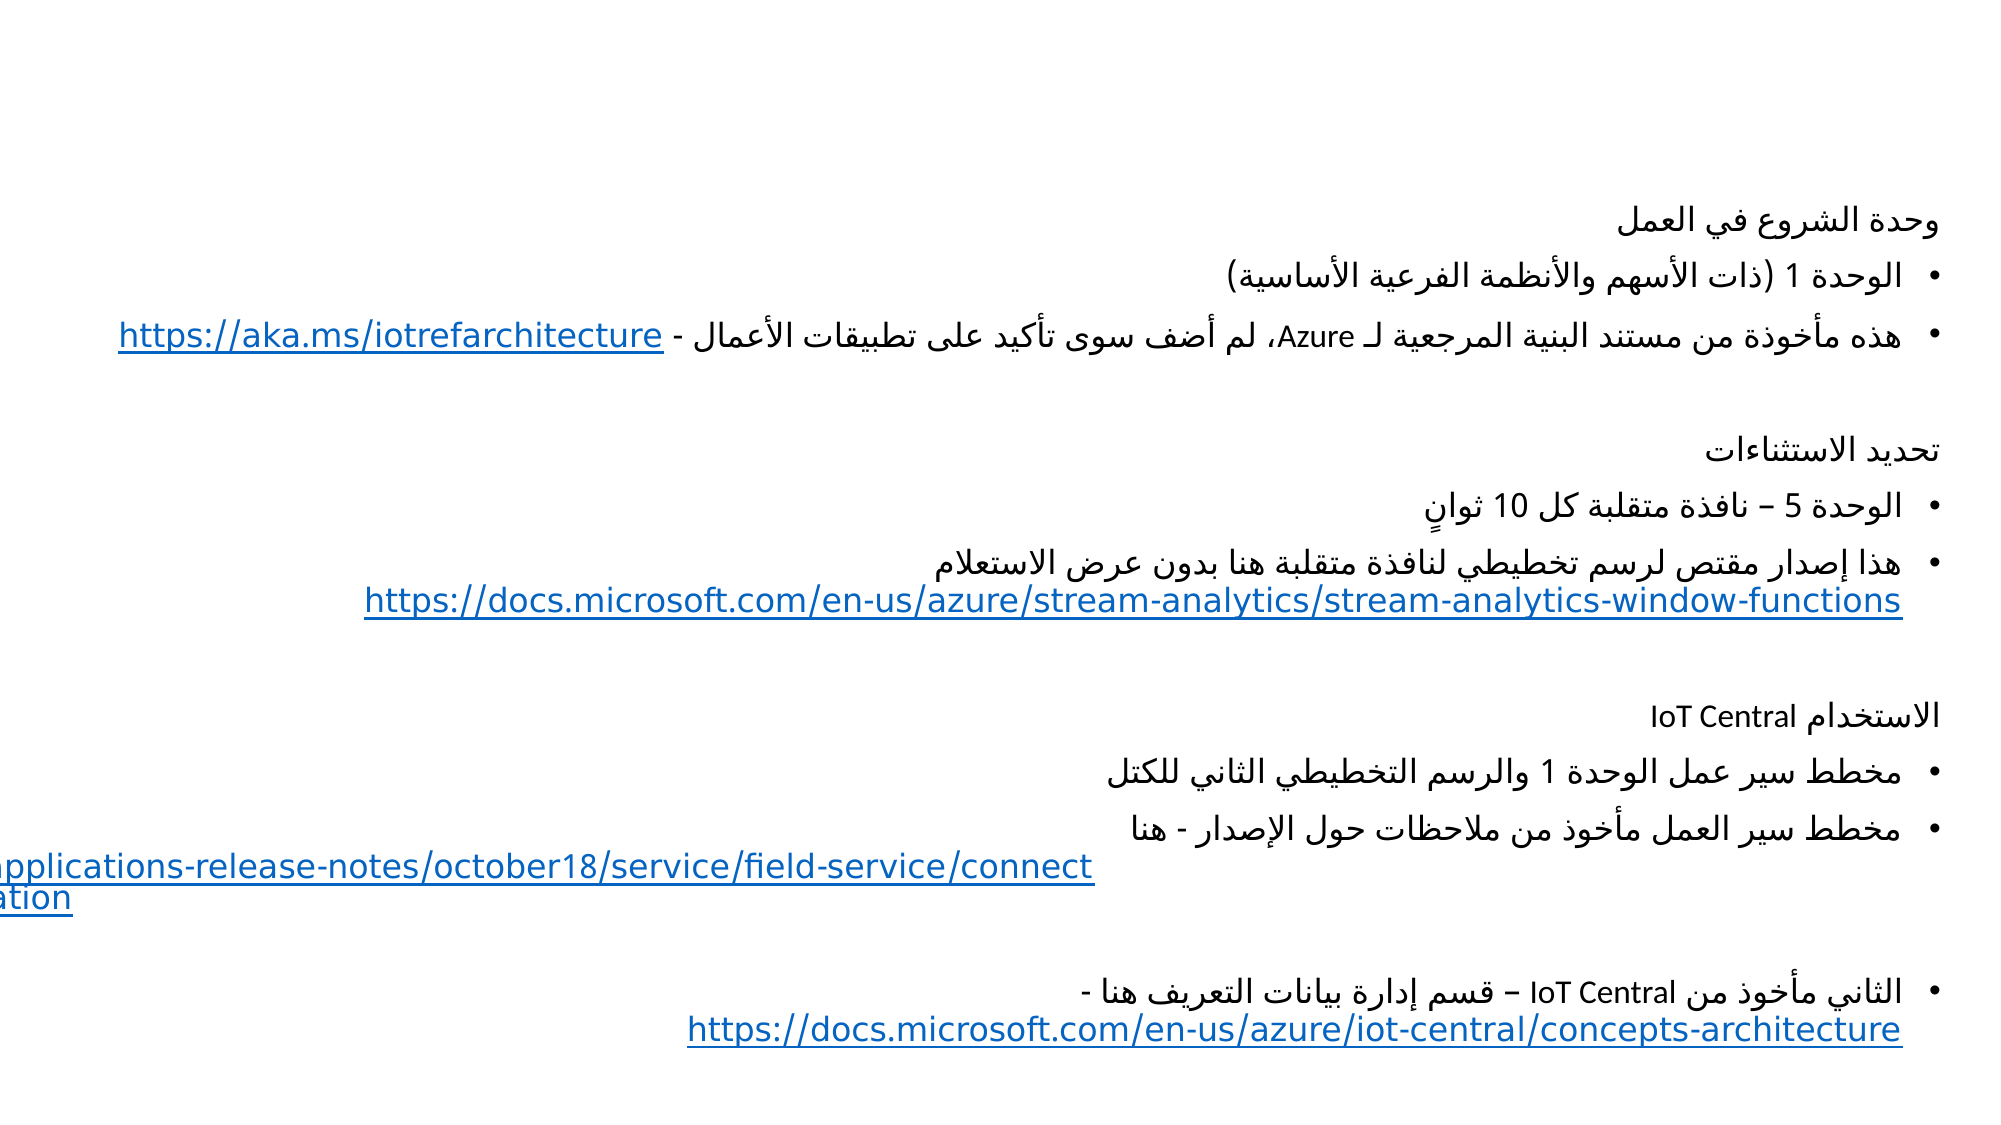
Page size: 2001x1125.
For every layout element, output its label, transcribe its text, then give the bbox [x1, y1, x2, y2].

list وحدة الشروع في العمل الوحدة 1 (ذات الأسهم والأنظمة الفرعية الأساسية) هذه مأخوذة من مستند البنية المرجعية لـ Azure، لم أضف سوى تأكيد على تطبيقات الأعمال - https://aka.ms/iotrefarchitecture تحديد الاستثناءات الوحدة 5 – نافذة متقلبة كل 10 ثوانٍ هذا إصدار مقتص لرسم تخطيطي لنافذة متقلبة هنا بدون عرض الاستعلام https://docs.microsoft.com/en-us/azure/stream-analytics/stream-analytics-window-functions الاستخدام IoT Central مخطط سير عمل الوحدة 1 والرسم التخطيطي الثاني للكتل مخطط سير العمل مأخوذ من ملاحظات حول الإصدار - هنا https://docs.microsoft.com/en-us/business-applications-release-notes/october18/service/field-service/connected-field-service/enhanced-iot-central-integration الثاني مأخوذ من IoT Central – قسم إدارة بيانات التعريف هنا - https://docs.microsoft.com/en-us/azure/iot-central/concepts-architecture [44, 195, 1956, 1008]
